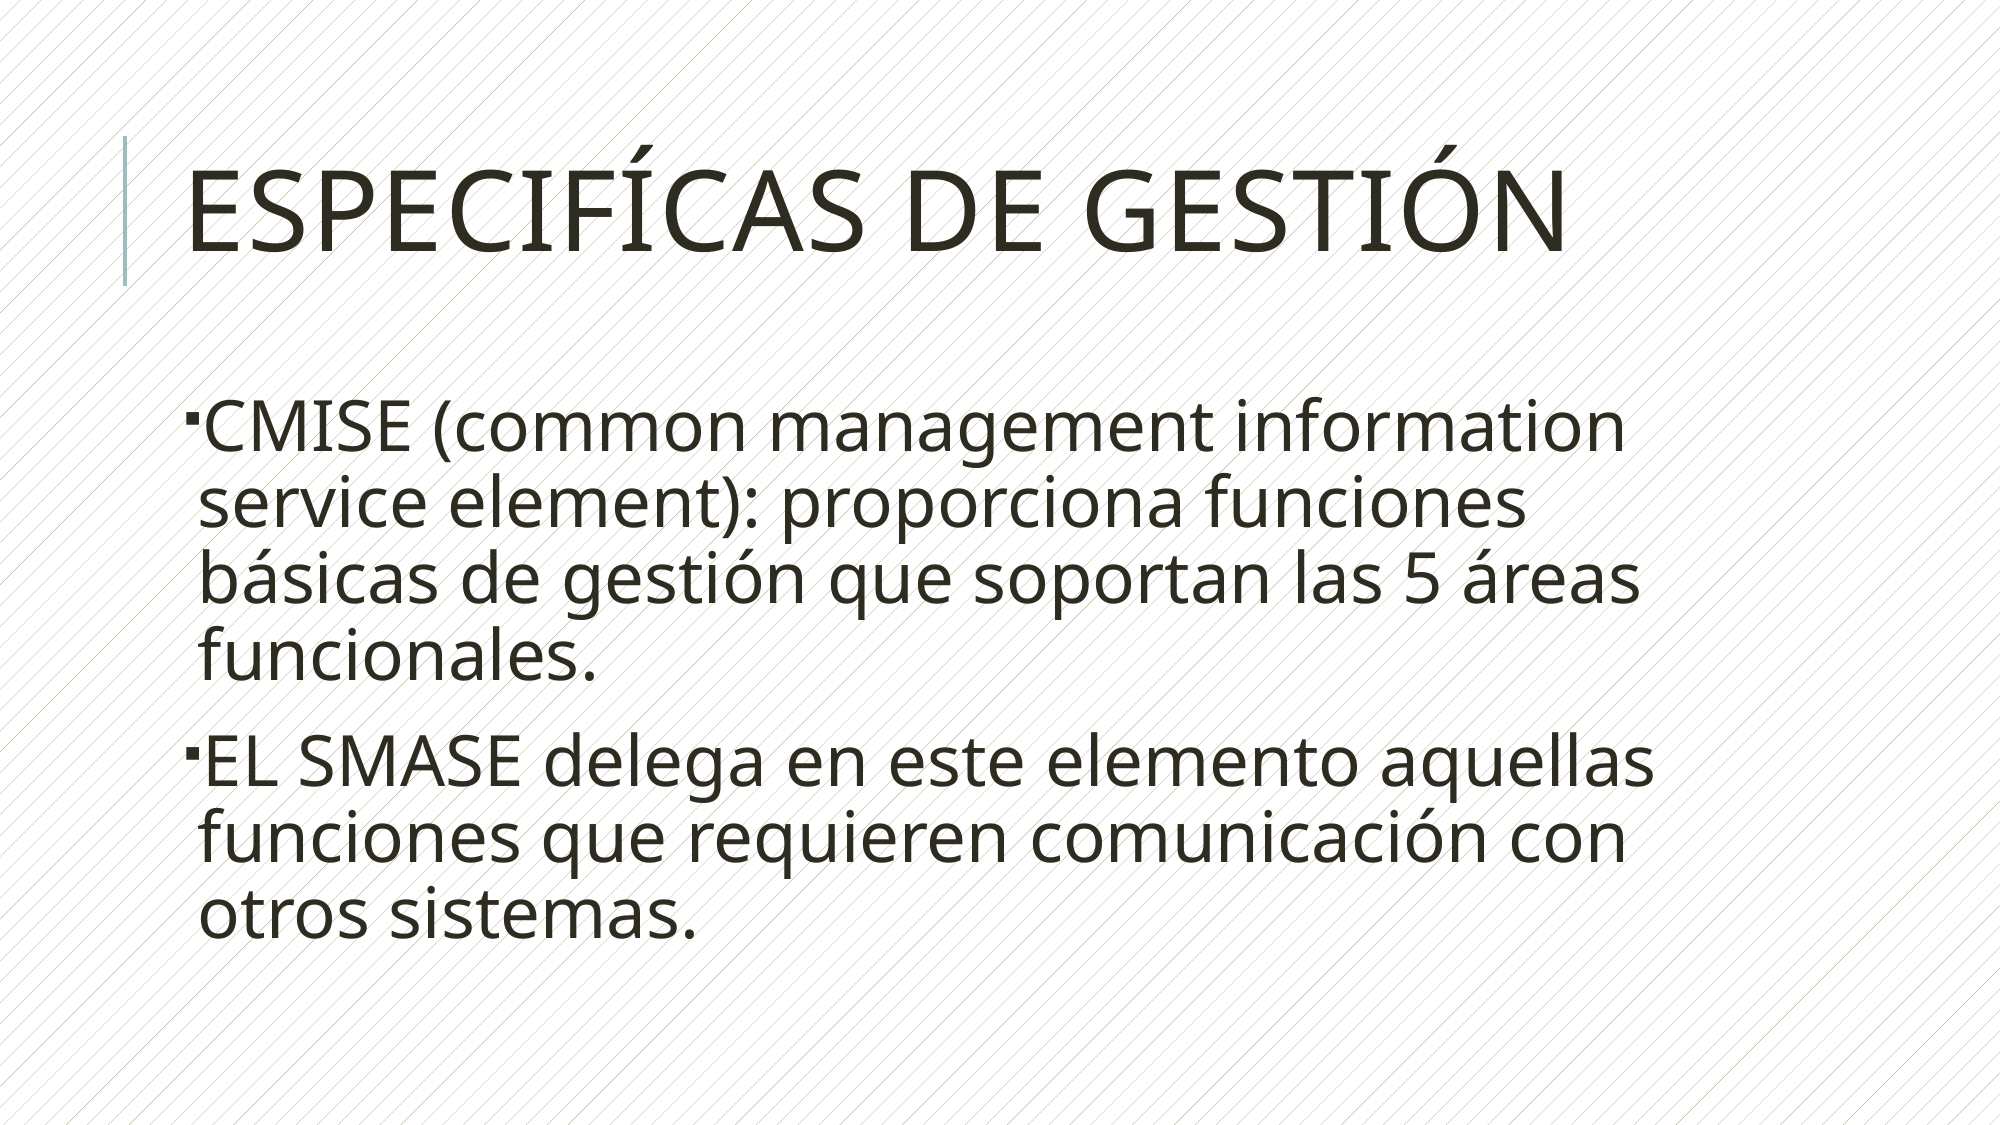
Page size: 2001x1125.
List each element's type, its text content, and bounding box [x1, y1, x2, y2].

list CMISE (common management information service element): proporciona funciones básicas de gestión que soportan las 5 áreas funcionales. EL SMASE delega en este elemento aquellas funciones que requieren comunicación con otros sistemas. [168, 375, 1763, 1035]
title Especifícas de Gestión [168, 96, 1763, 342]
